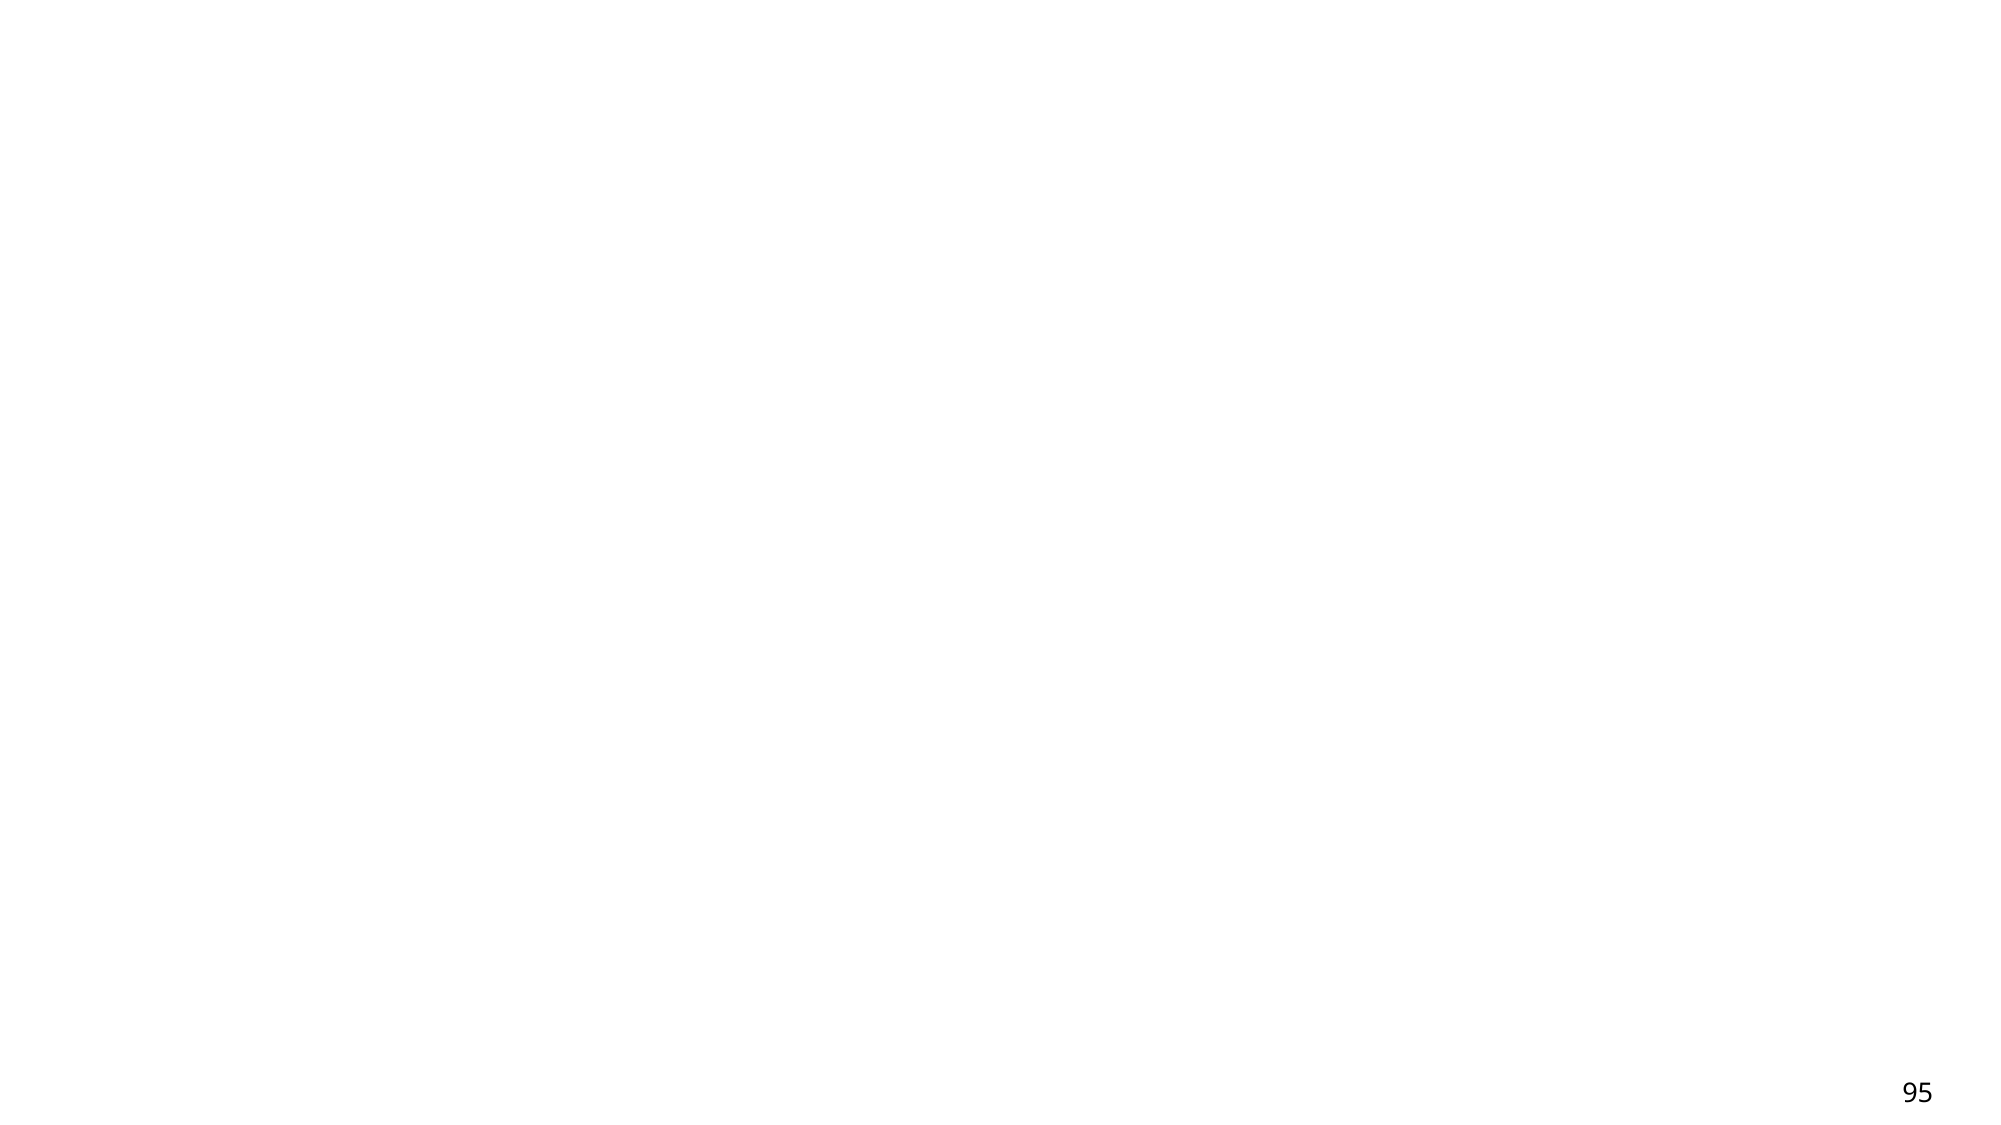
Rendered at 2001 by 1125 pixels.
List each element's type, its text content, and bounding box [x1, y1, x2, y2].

text_box 95 [1887, 1068, 2000, 1125]
